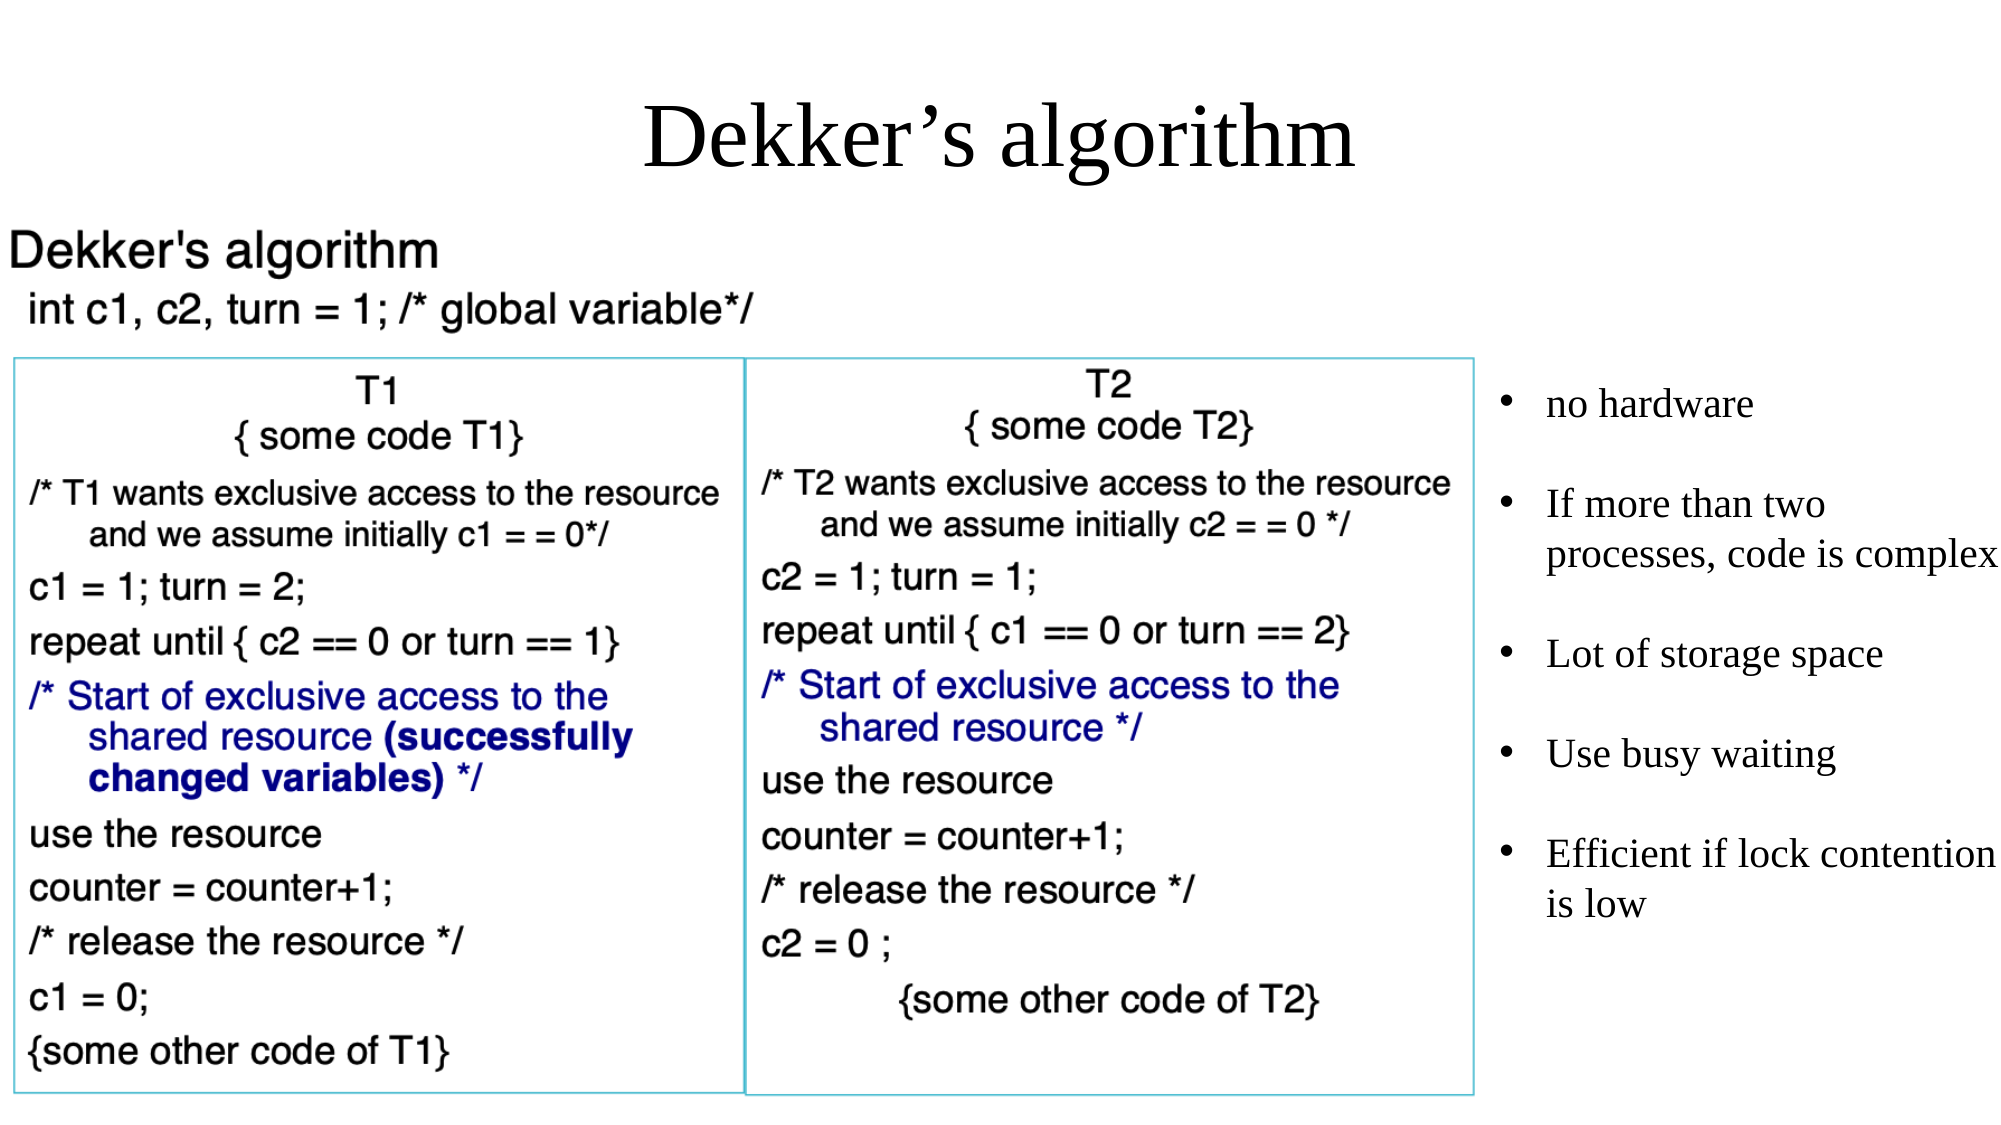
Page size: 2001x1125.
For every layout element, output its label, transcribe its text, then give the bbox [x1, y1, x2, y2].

title Dekker’s algorithm [137, 59, 1863, 214]
text_box no hardware If more than two processes, code is complex Lot of storage space Use busy waiting Efficient if lock contention is low [1486, 368, 2000, 934]
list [0, 213, 1486, 1103]
